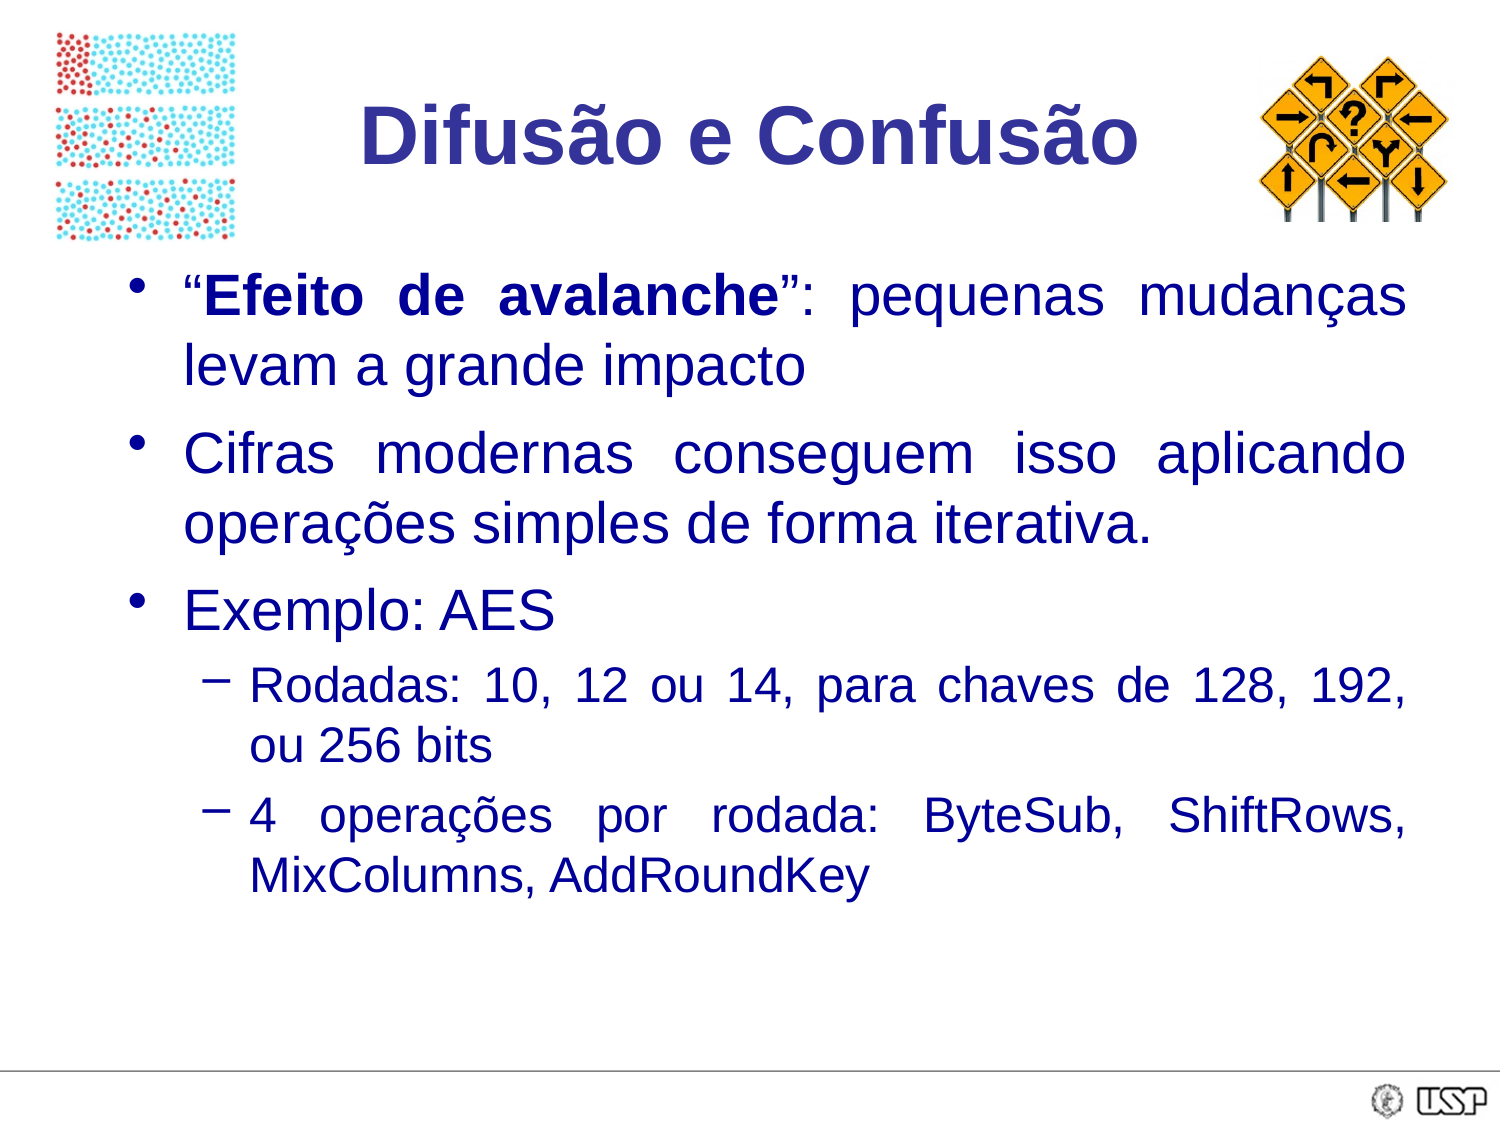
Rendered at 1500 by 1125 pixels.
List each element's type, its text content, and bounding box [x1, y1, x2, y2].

title Difusão e Confusão [241, 37, 1388, 225]
list “Efeito de avalanche”: pequenas mudanças levam a grande impacto Cifras modernas conseguem isso aplicando operações simples de forma iterativa. Exemplo: AES Rodadas: 10, 12 ou 14, para chaves de 128, 192, ou 256 bits 4 operações por rodada: ByteSub, ShiftRows, MixColumns, AddRoundKey [112, 249, 1424, 925]
picture [1364, 1075, 1500, 1125]
picture [52, 30, 238, 244]
picture [1257, 54, 1454, 222]
